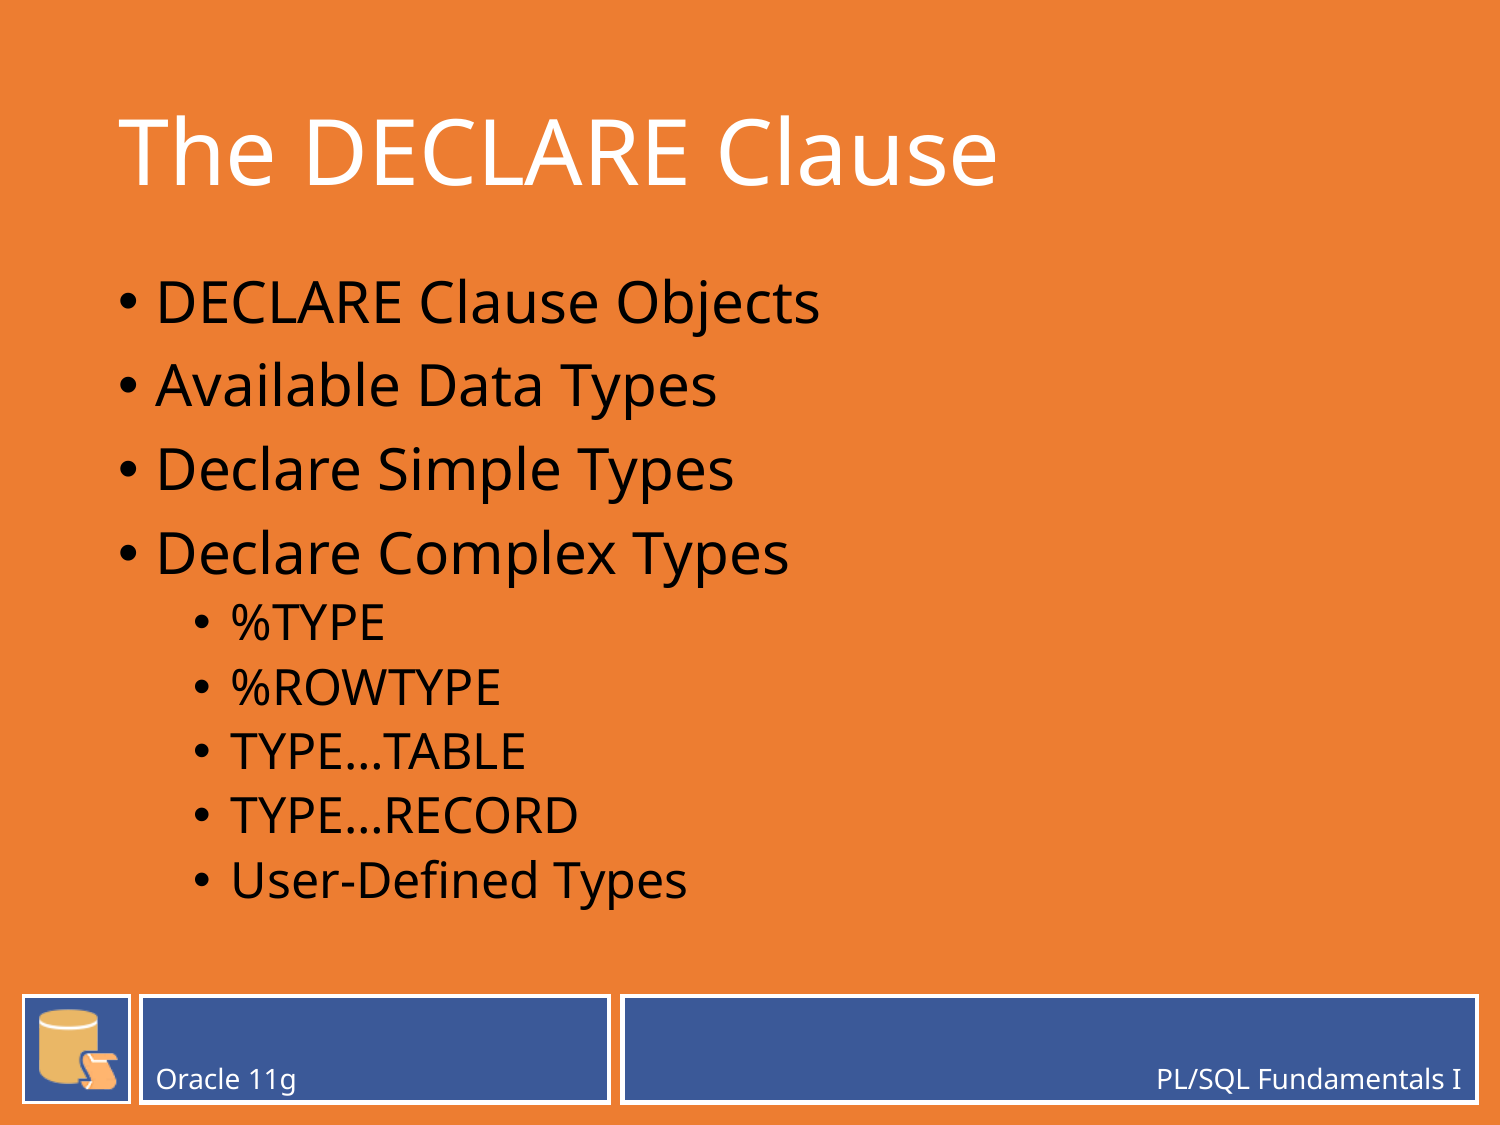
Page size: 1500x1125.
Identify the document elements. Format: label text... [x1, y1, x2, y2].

list DECLARE Clause Objects Available Data Types Declare Simple Types Declare Complex Types %TYPE %ROWTYPE TYPE…TABLE TYPE…RECORD User-Defined Types [103, 265, 1397, 990]
title The DECLARE Clause [103, 59, 1397, 252]
picture [34, 1007, 119, 1092]
